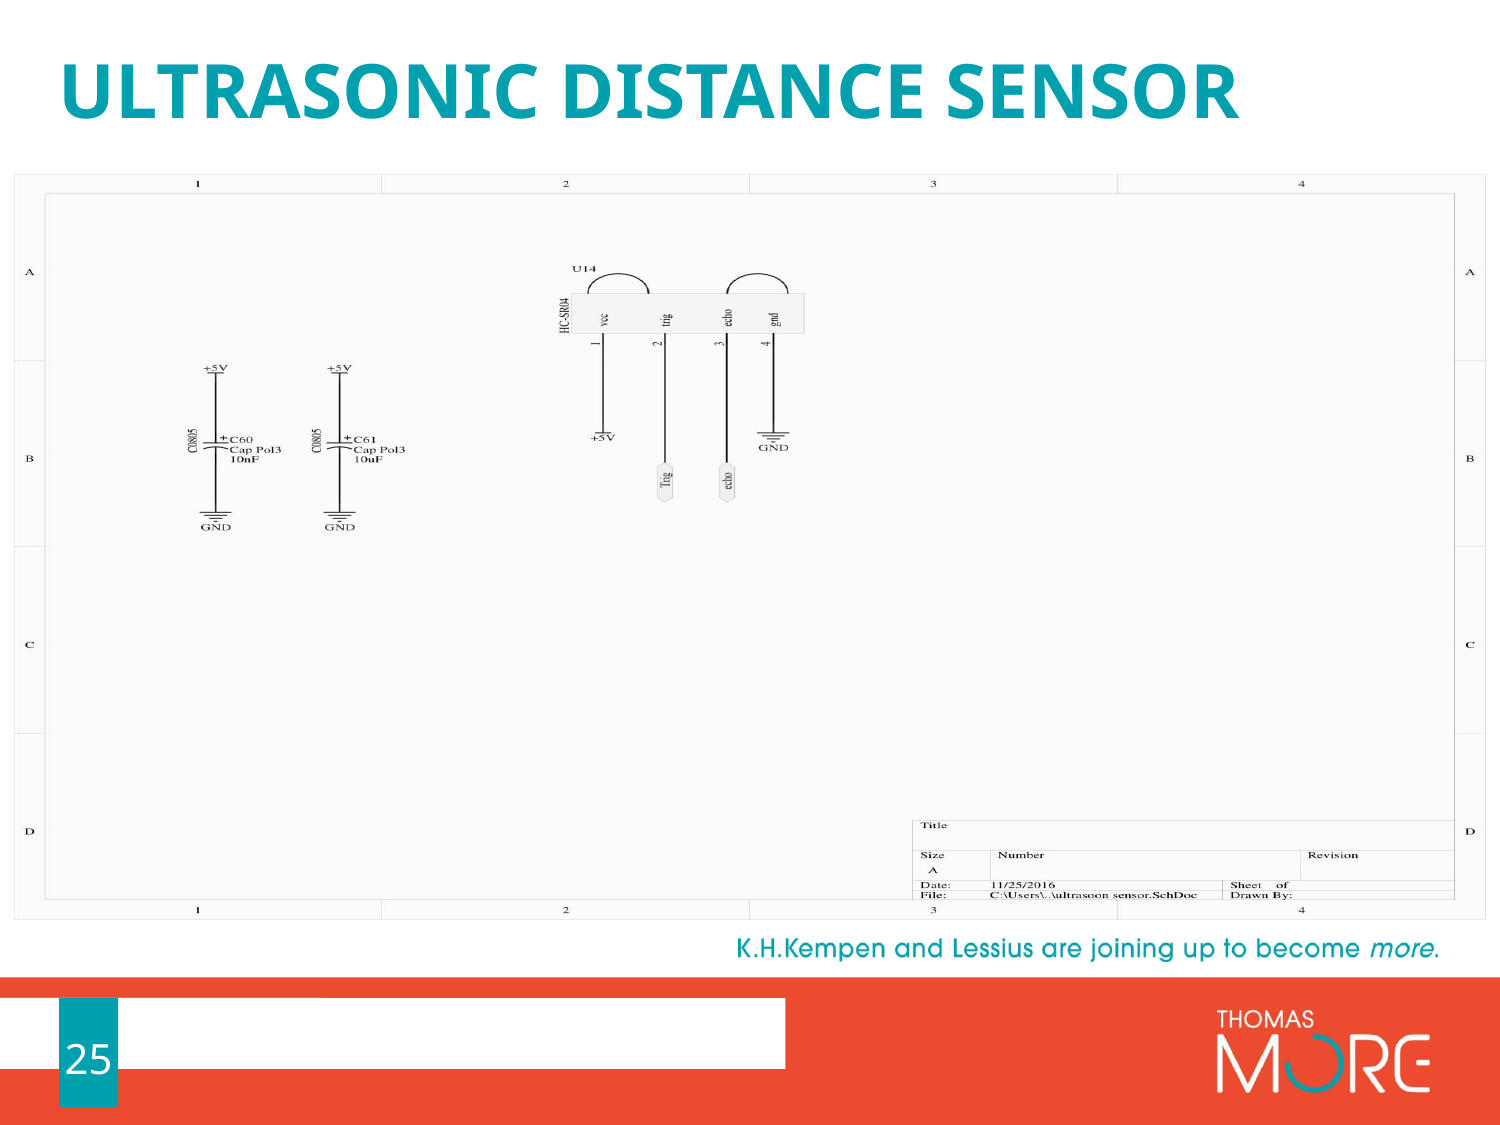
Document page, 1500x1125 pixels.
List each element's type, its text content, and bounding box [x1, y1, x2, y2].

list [14, 174, 1486, 920]
footer [123, 998, 786, 1069]
picture [1187, 980, 1459, 1122]
picture [738, 938, 1438, 962]
slide_number 25 [59, 998, 119, 1108]
title Ultrasonic distance sensor [0, 0, 1500, 188]
